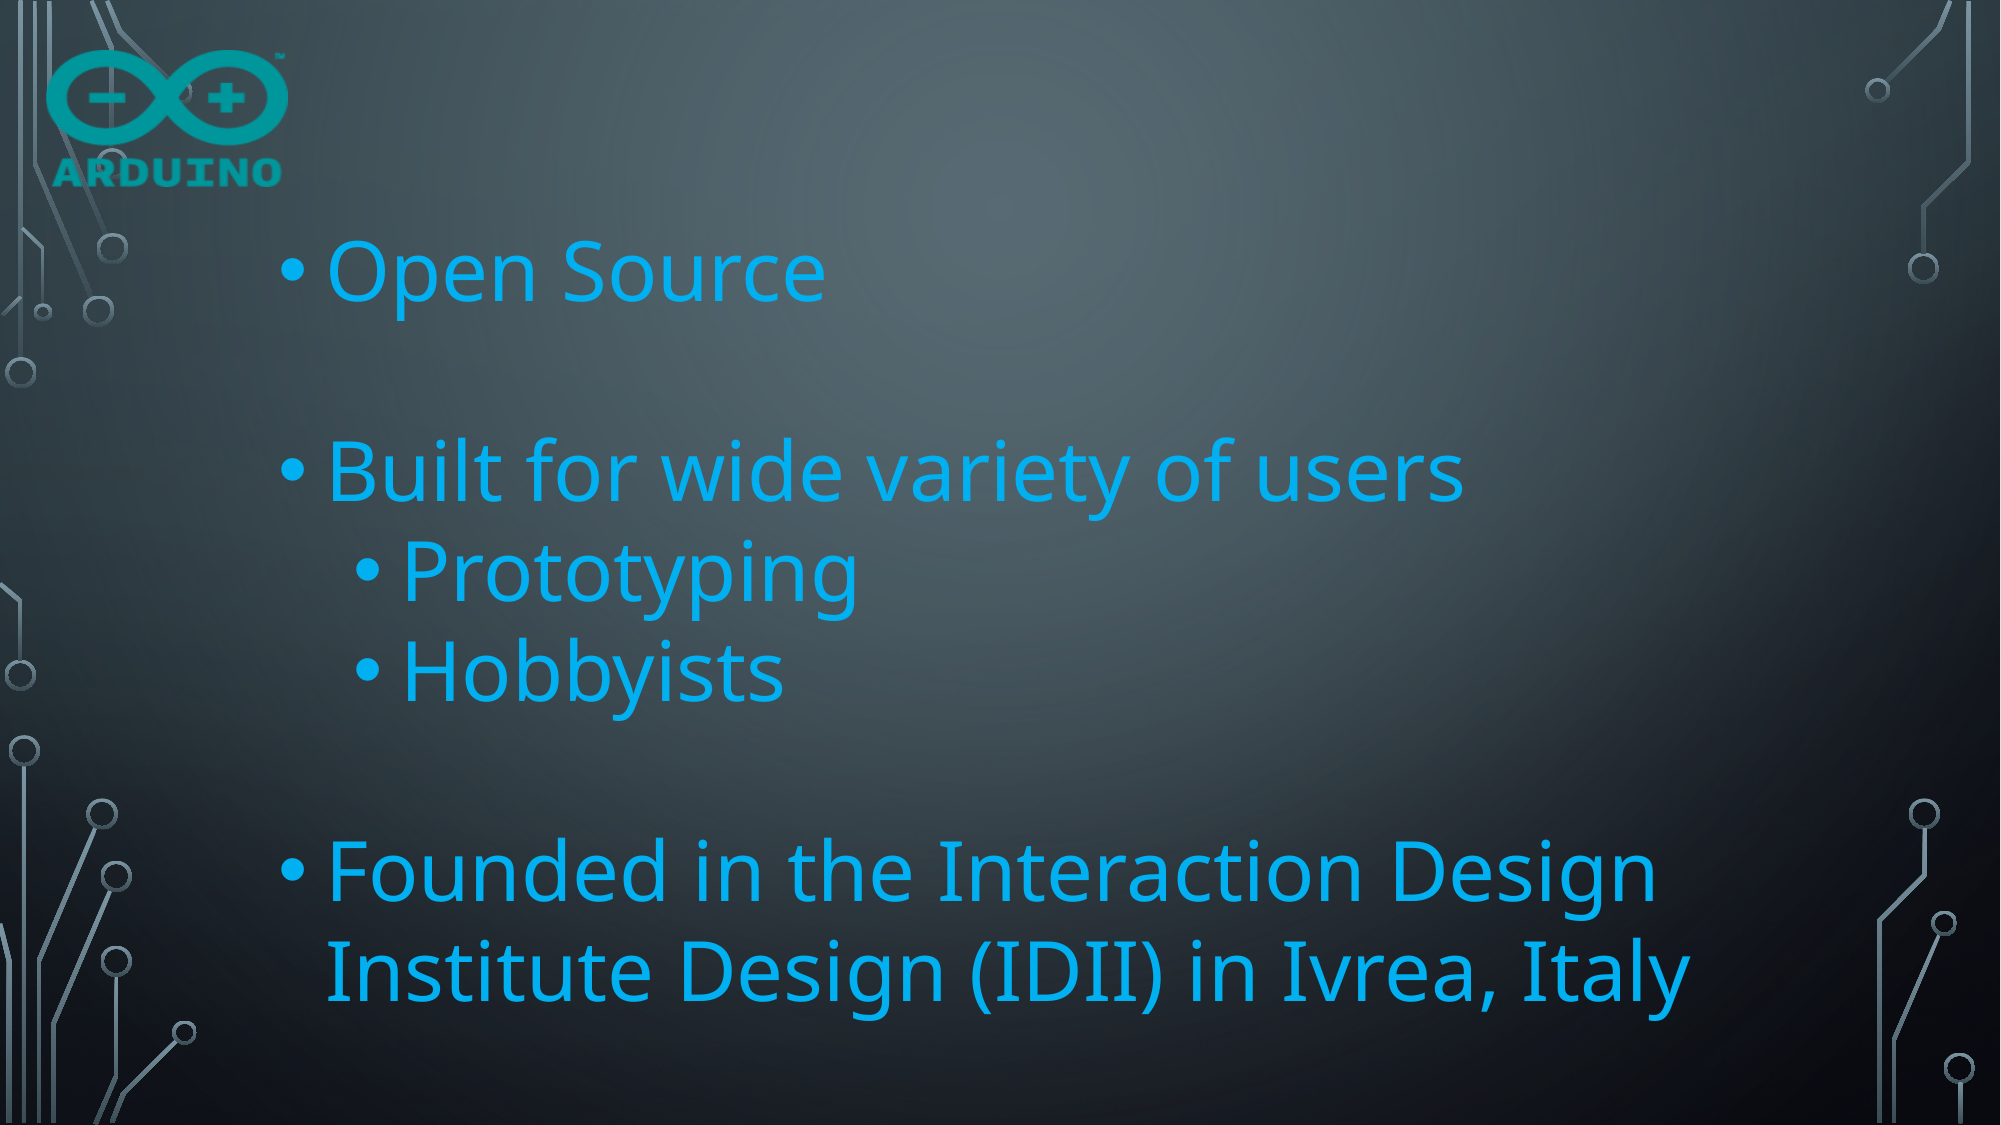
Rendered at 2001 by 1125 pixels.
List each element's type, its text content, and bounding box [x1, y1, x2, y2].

text_box Open Source Built for wide variety of users Prototyping Hobbyists Founded in the Interaction Design Institute Design (IDII) in Ivrea, Italy [263, 211, 1940, 1116]
picture [45, 50, 289, 187]
